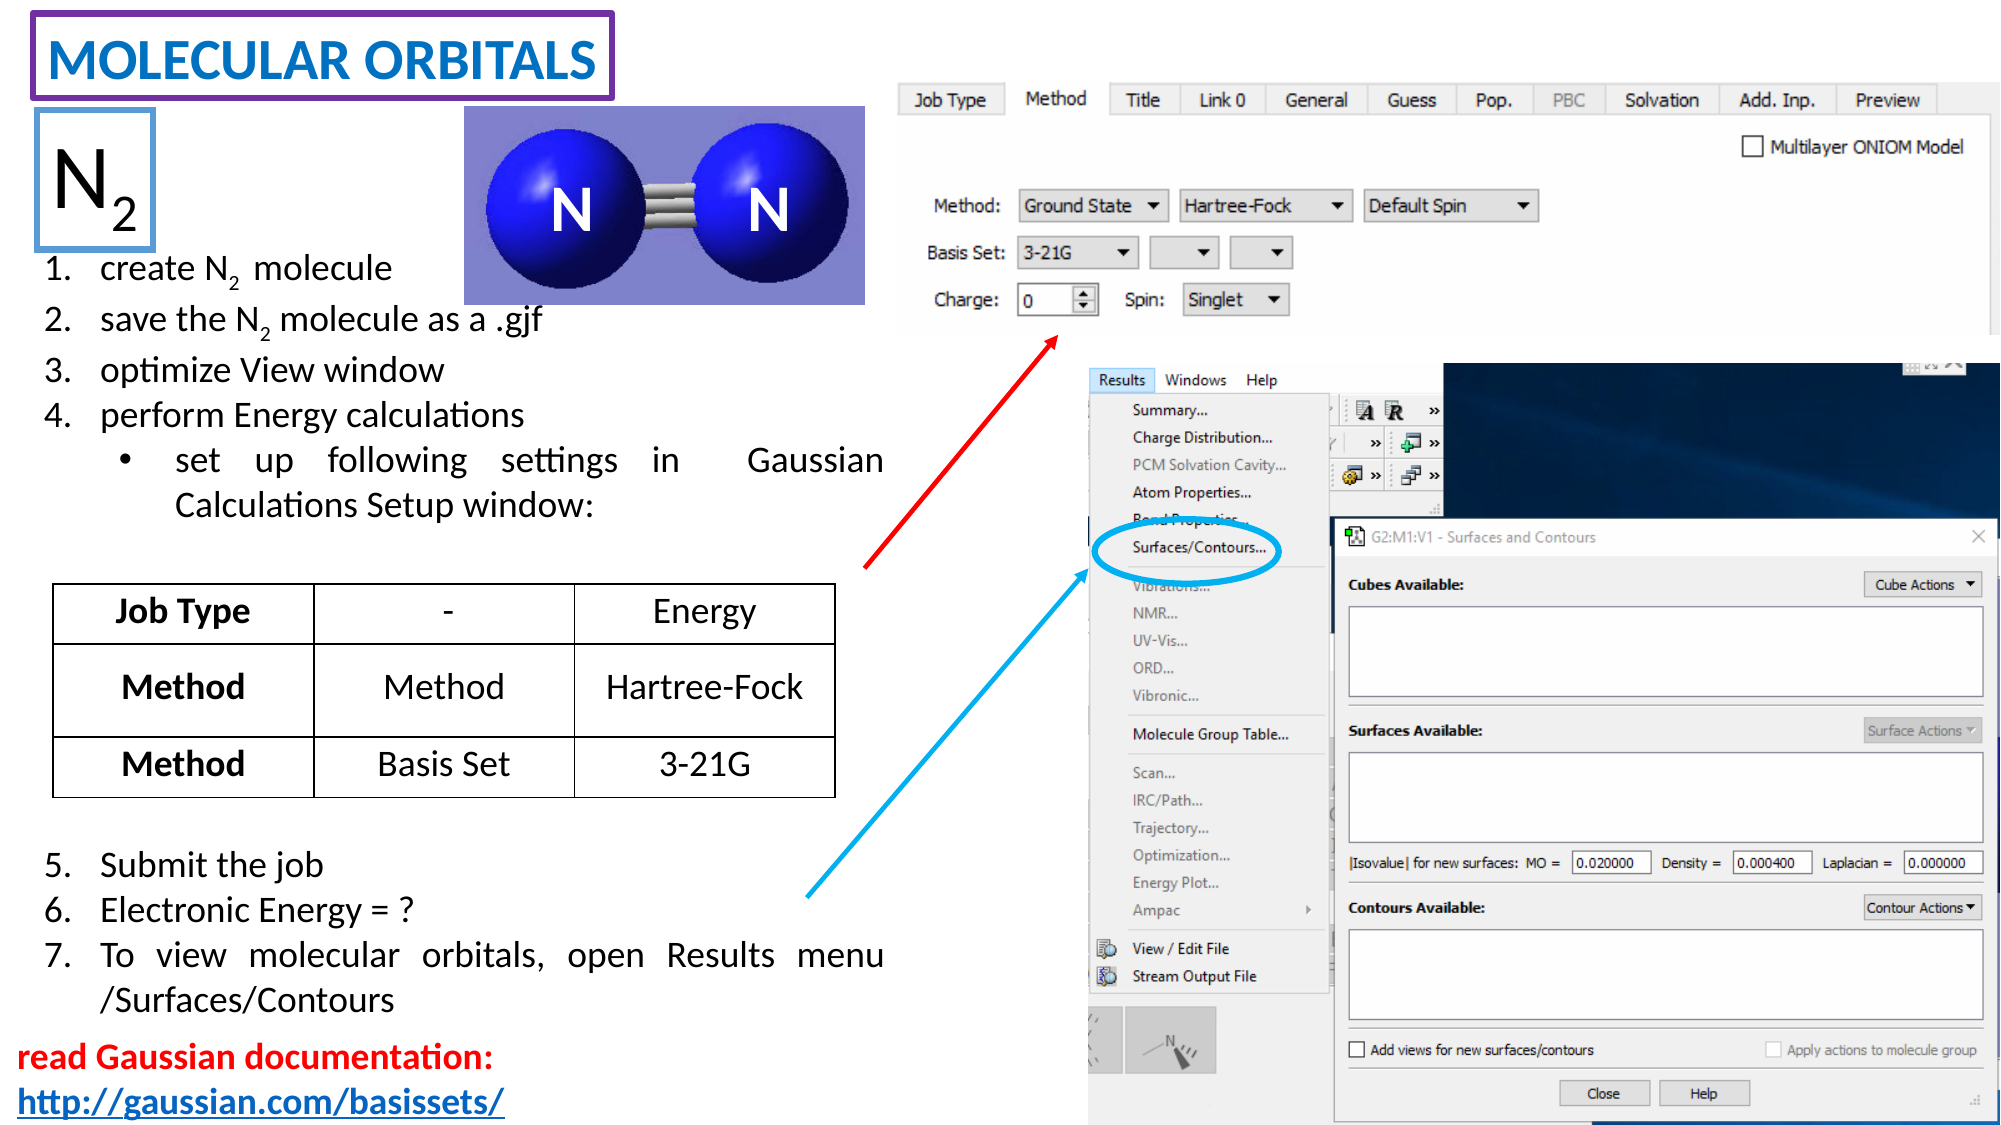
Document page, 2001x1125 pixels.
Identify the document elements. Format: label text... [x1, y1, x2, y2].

table_header Energy [575, 585, 806, 643]
table_cell Basis Set [315, 738, 574, 797]
text_box create N2 molecule save the N2 molecule as a .gjf optimize View window perform Energy calculations set up following settings in Gaussian Calculations Setup window: Submit the job Electronic Energy = ? To view molecular orbitals, open Results menu /Surfaces/Contours [29, 235, 900, 1028]
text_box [464, 106, 865, 305]
table_cell Method [54, 645, 313, 736]
text_box read Gaussian documentation: http://gaussian.com/basissets/ [2, 1024, 520, 1125]
table_cell Method [54, 738, 313, 797]
text_box N2 [36, 109, 154, 251]
table_cell Hartree-Fock [575, 645, 806, 736]
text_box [806, 568, 1089, 898]
table_cell Method [315, 645, 574, 736]
table_header Job Type [54, 585, 313, 643]
text_box MOLECULAR ORBITALS [32, 13, 613, 99]
table_cell 3-21G [575, 738, 806, 797]
picture [897, 82, 2000, 335]
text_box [864, 334, 1059, 568]
table_header - [315, 585, 574, 643]
picture [1088, 363, 2000, 1125]
